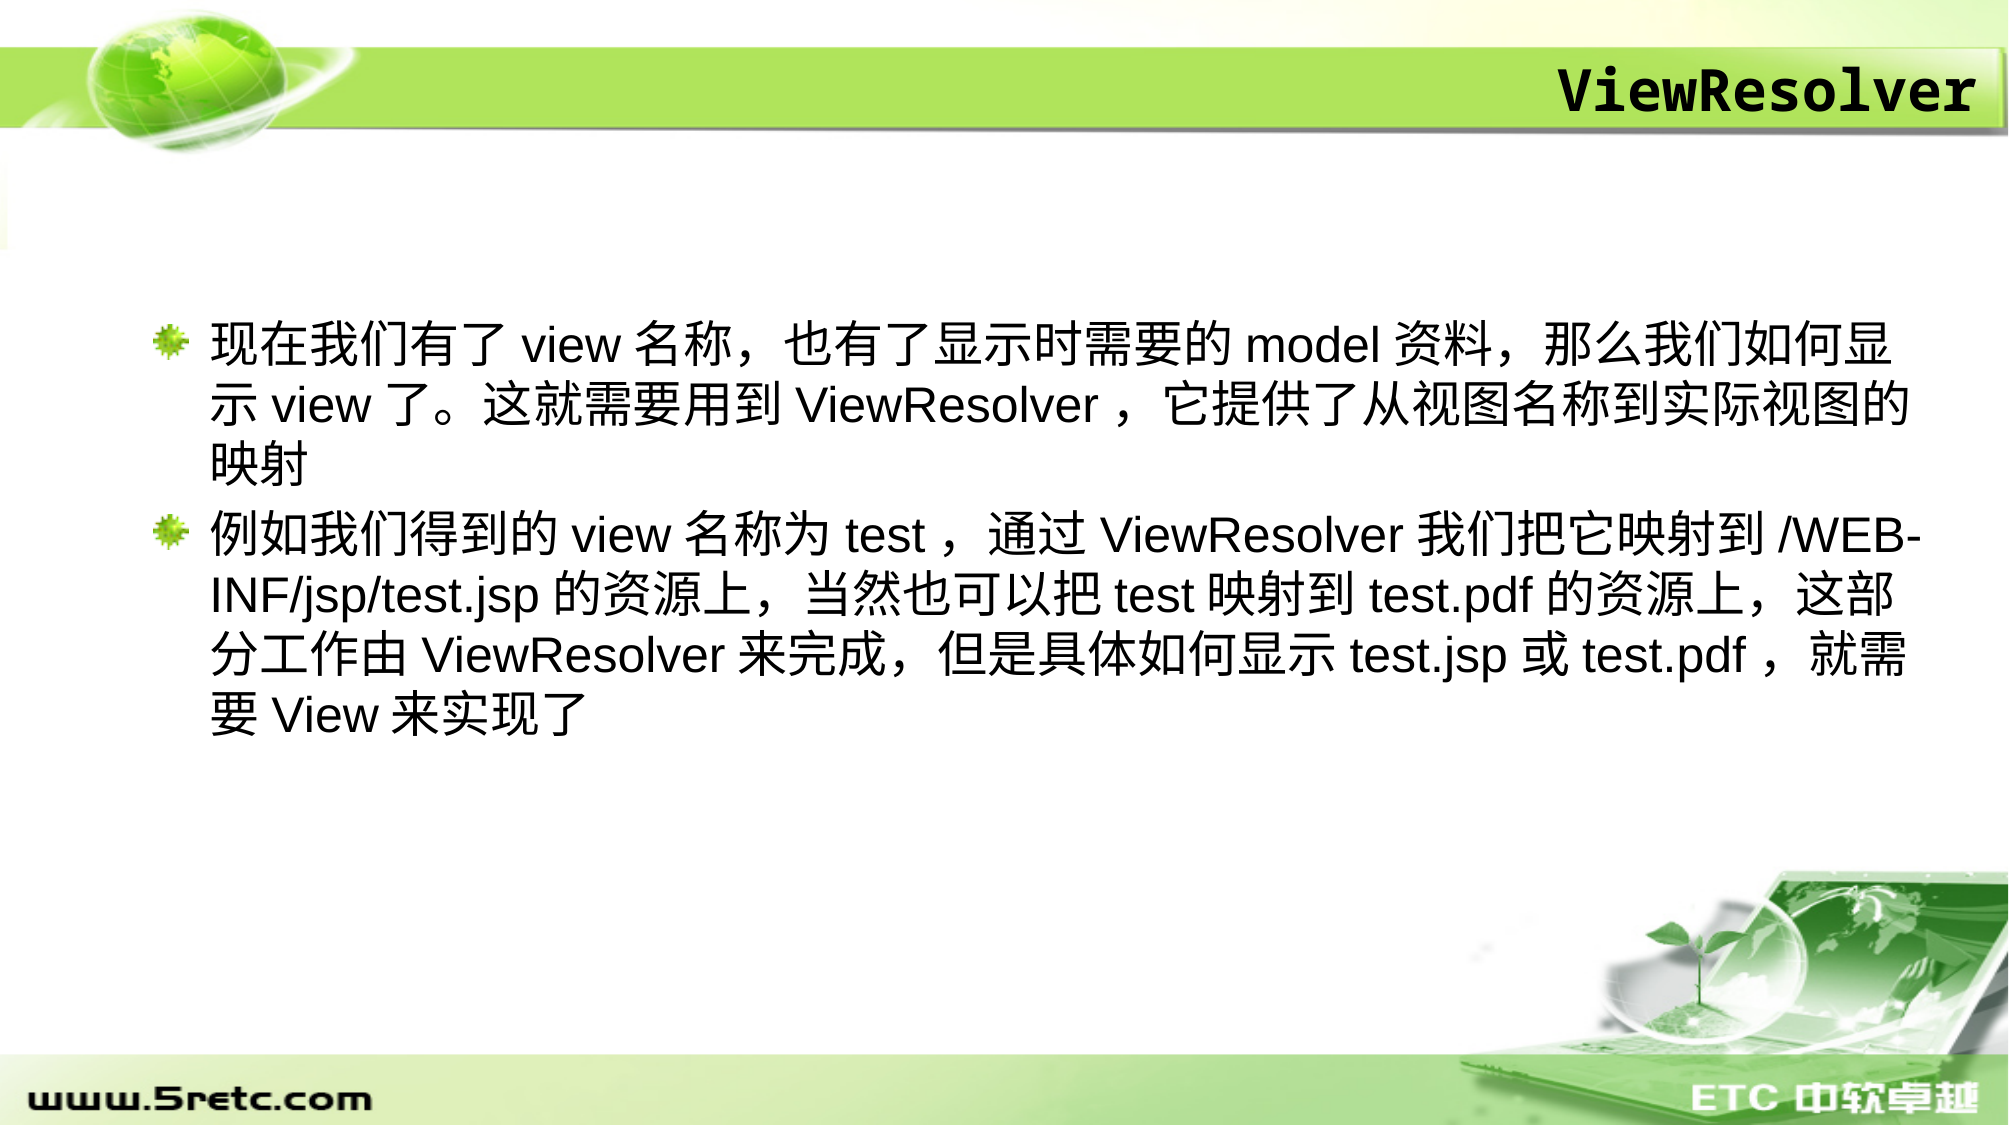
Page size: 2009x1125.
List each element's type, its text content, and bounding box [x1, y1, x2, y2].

picture [0, 0, 2009, 1125]
list 现在我们有了view名称，也有了显示时需要的model资料，那么我们如何显示view了。这就需要用到ViewResolver，它提供了从视图名称到实际视图的映射 例如我们得到的view名称为test，通过ViewResolver我们把它映射到/WEB-INF/jsp/test.jsp的资源上，当然也可以把test映射到test.pdf的资源上，这部分工作由ViewResolver来完成，但是具体如何显示test.jsp或test.pdf，就需要View来实现了 [137, 304, 1946, 1008]
title ViewResolver [962, 46, 1993, 130]
